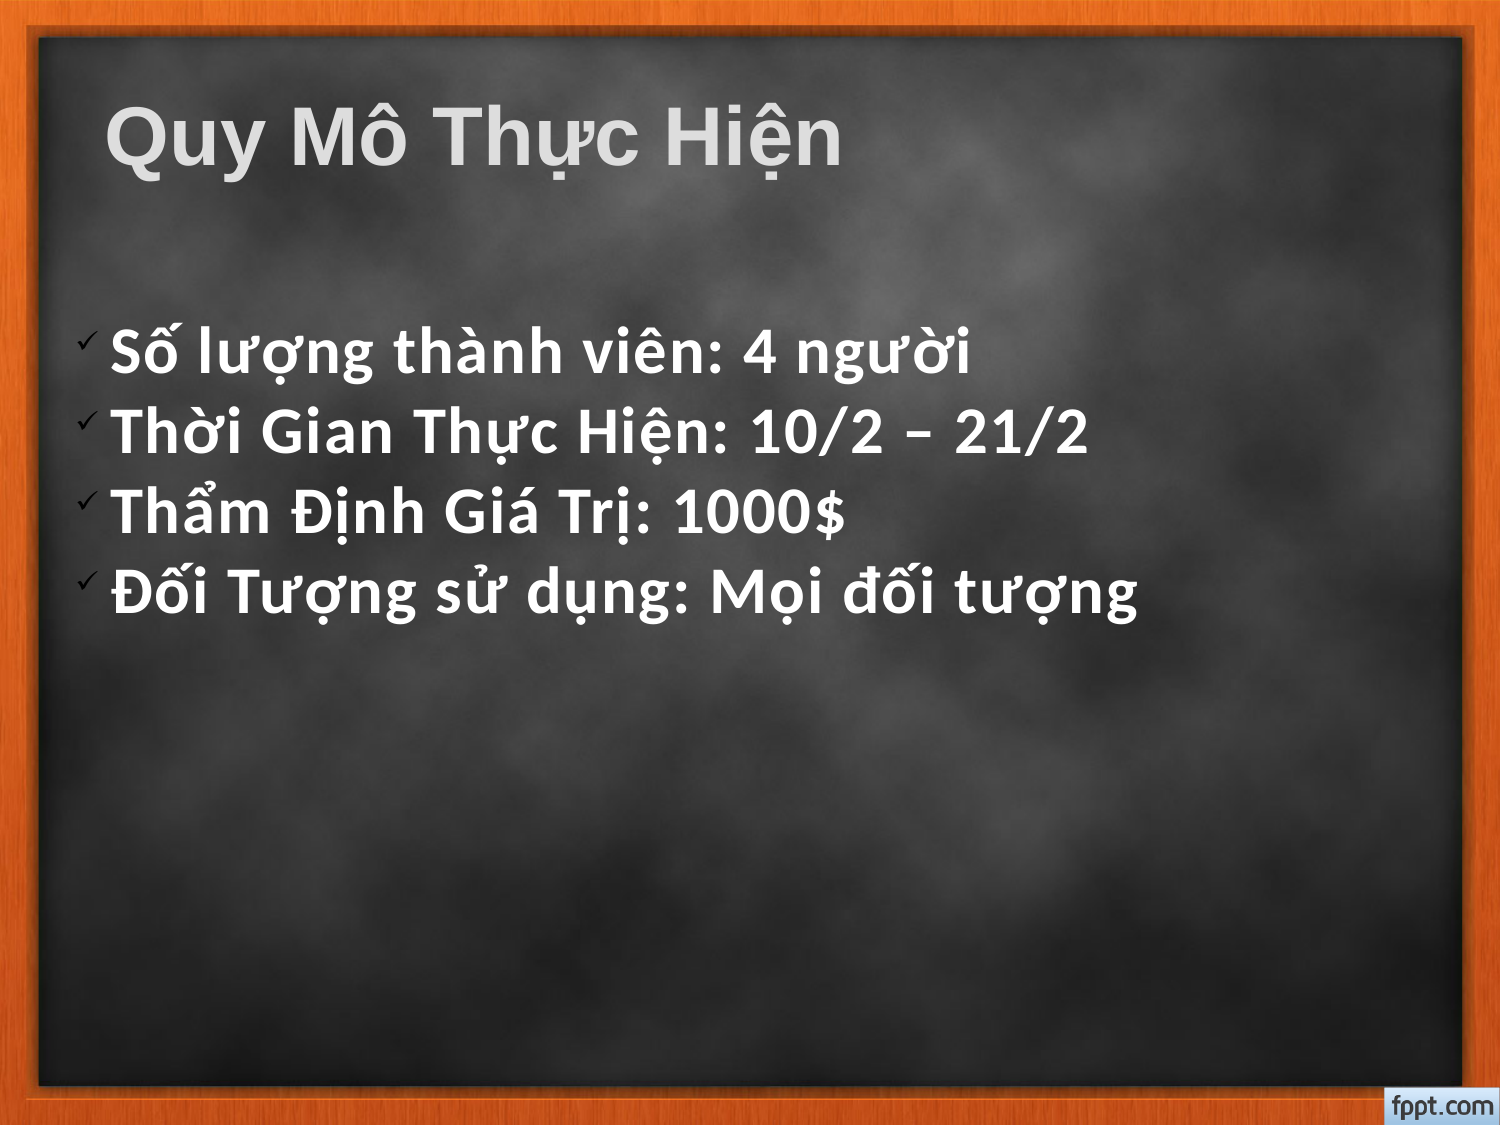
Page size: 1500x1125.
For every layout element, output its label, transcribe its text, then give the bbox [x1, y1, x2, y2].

text_box Quy Mô Thực Hiện [90, 75, 1080, 183]
text_box Số lượng thành viên: 4 người Thời Gian Thực Hiện: 10/2 – 21/2 Thẩm Định Giá Trị: 1000$ Đối Tượng sử dụng: Mọi đối tượng [60, 299, 1455, 1125]
picture [0, 0, 1500, 1125]
